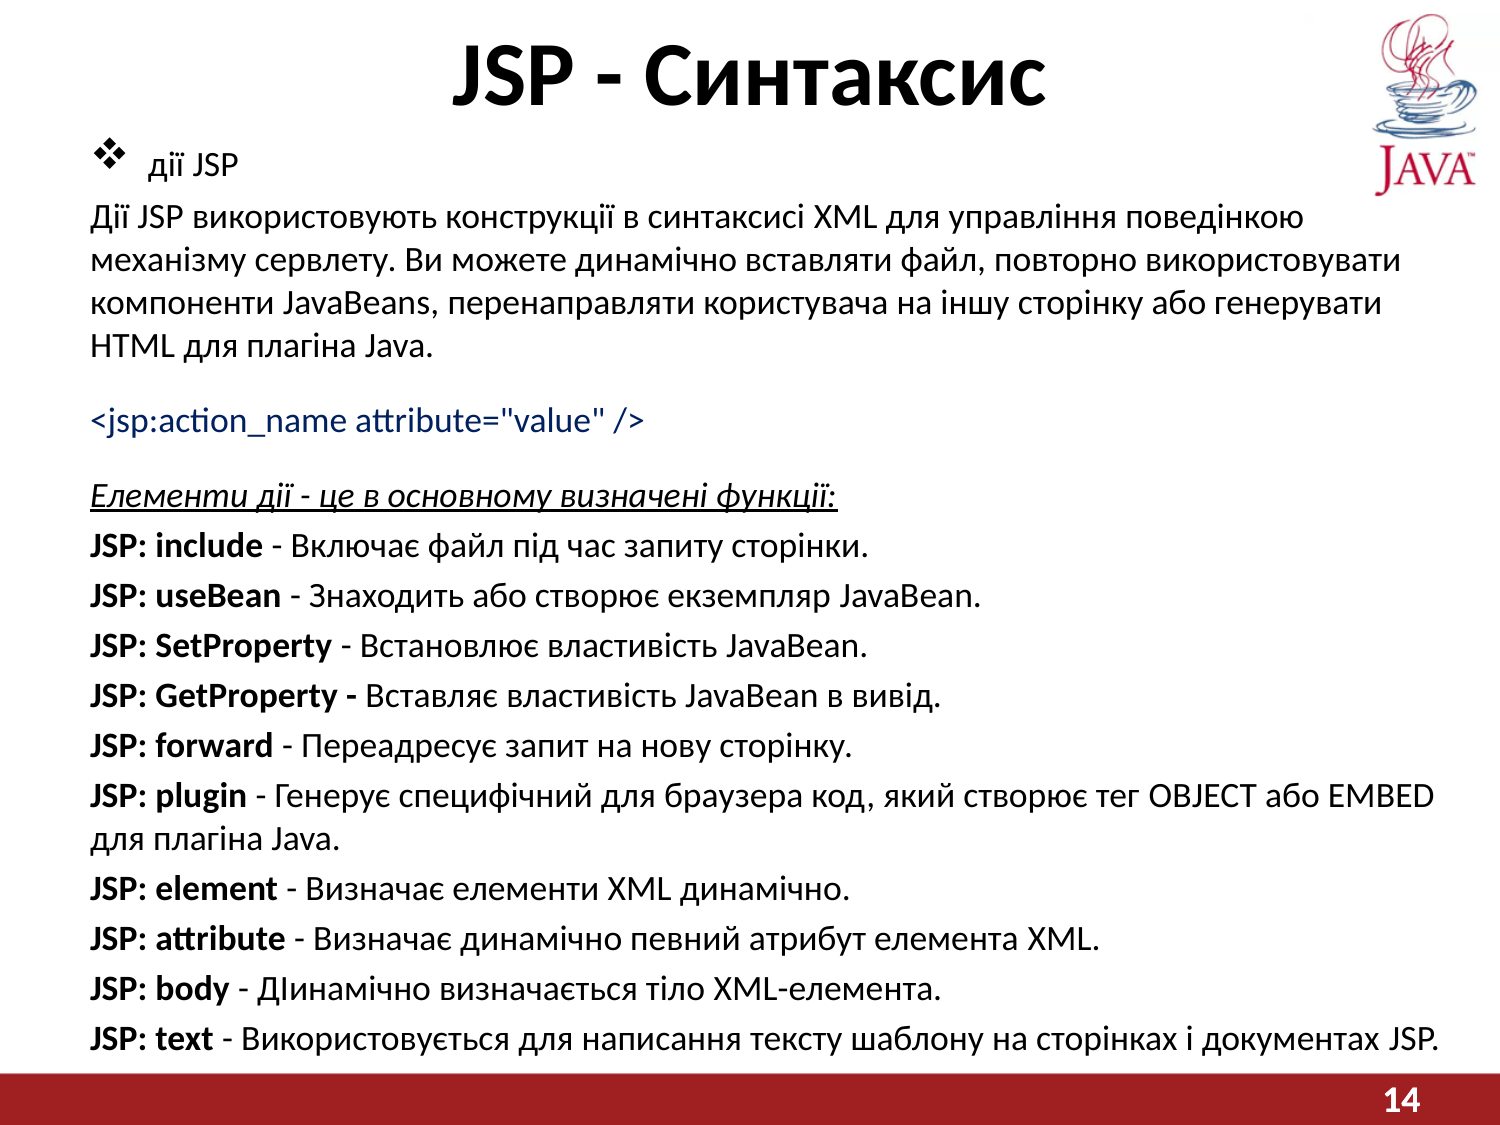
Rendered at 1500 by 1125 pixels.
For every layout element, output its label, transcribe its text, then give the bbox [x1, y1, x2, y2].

title JSP - Синтаксис [75, 0, 1425, 125]
picture [1406, 1094, 1413, 1103]
picture [0, 0, 1500, 1125]
list дії JSP Дії JSP використовують конструкції в синтаксисі XML для управління поведінкою механізму сервлету. Ви можете динамічно вставляти файл, повторно використовувати компоненти JavaBeans, перенаправляти користувача на іншу сторінку або генерувати HTML для плагіна Java. <jsp:action_name attribute="value" /> Елементи дії - це в основному визначені функції: JSP: include - Включає файл під час запиту сторінки. JSP: useBean - Знаходить або створює екземпляр JavaBean. JSP: SetProperty - Встановлює властивість JavaBean. JSP: GetProperty - Вставляє властивість JavaBean в вивід. JSP: forward - Переадресує запит на нову сторінку. JSP: plugin - Генерує специфічний для браузера код, який створює тег OBJECT або EMBED для плагіна Java. JSP: element - Визначає елементи XML динамічно. JSP: attribute - Визначає динамічно певний атрибут елемента XML. JSP: body - ДІинамічно визначається тіло XML-елемента. JSP: text - Використовується для написання тексту шаблону на сторінках і документах JSP. [75, 125, 1459, 1094]
